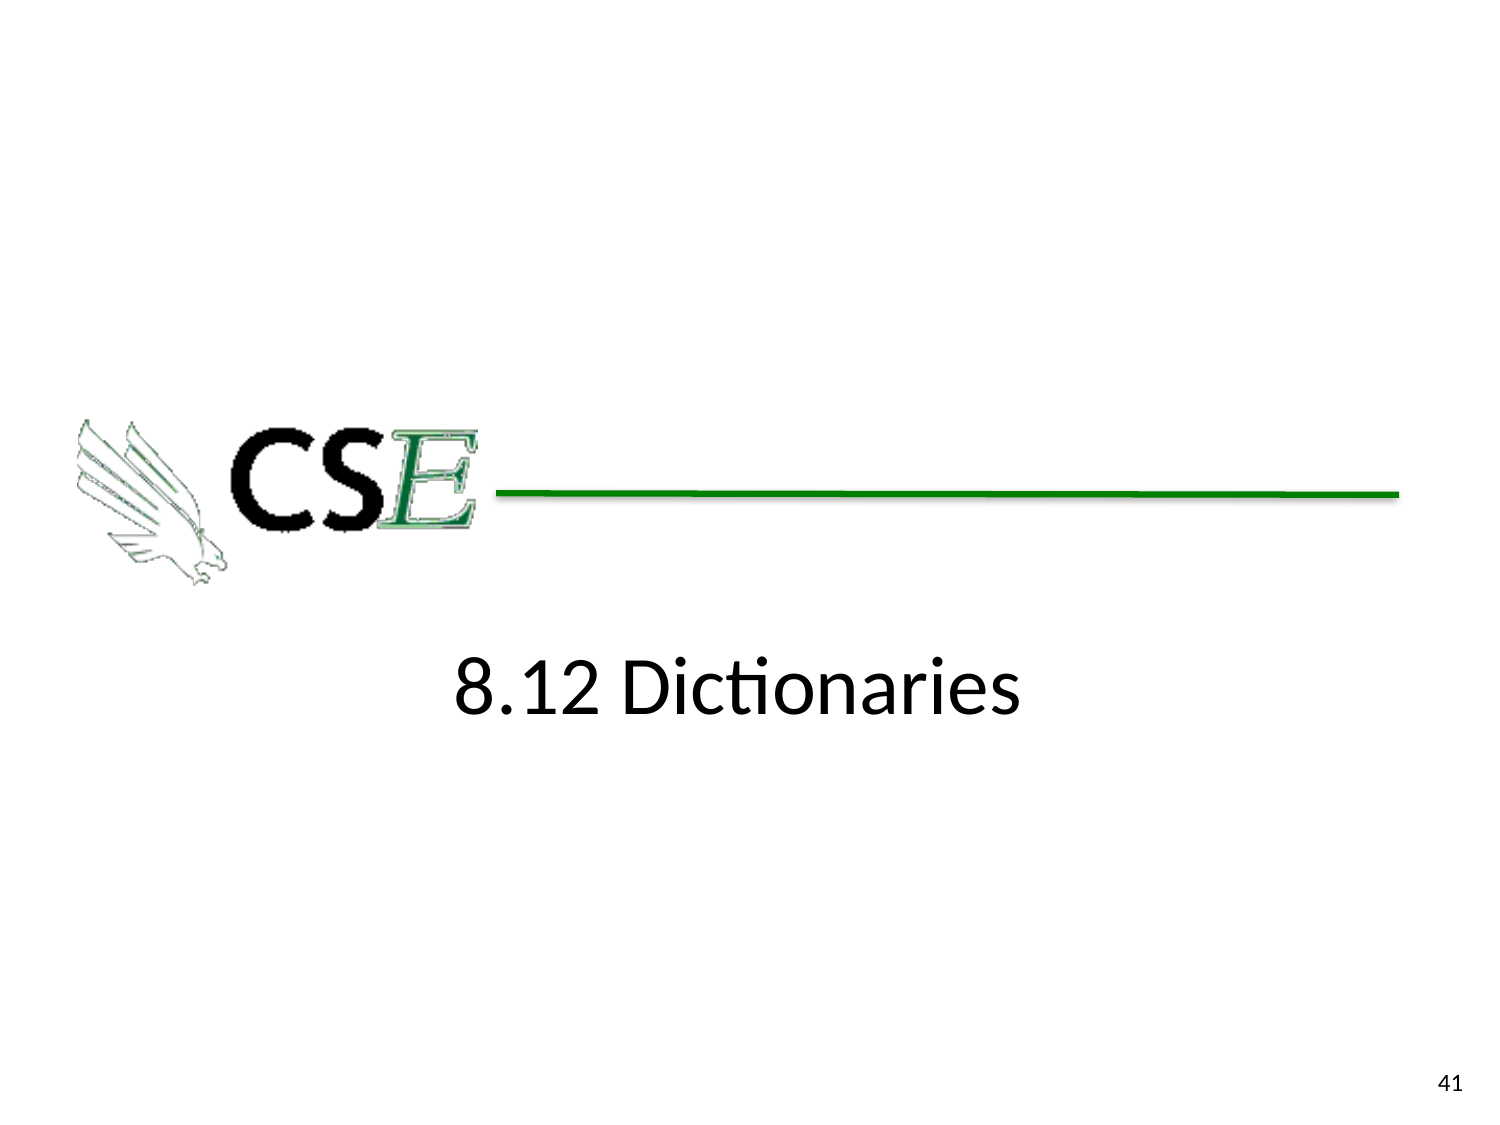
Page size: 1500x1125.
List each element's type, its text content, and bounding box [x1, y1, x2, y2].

picture [76, 418, 478, 588]
slide_number 41 [1418, 1051, 1479, 1112]
title 8.12 Dictionaries [77, 587, 1400, 776]
